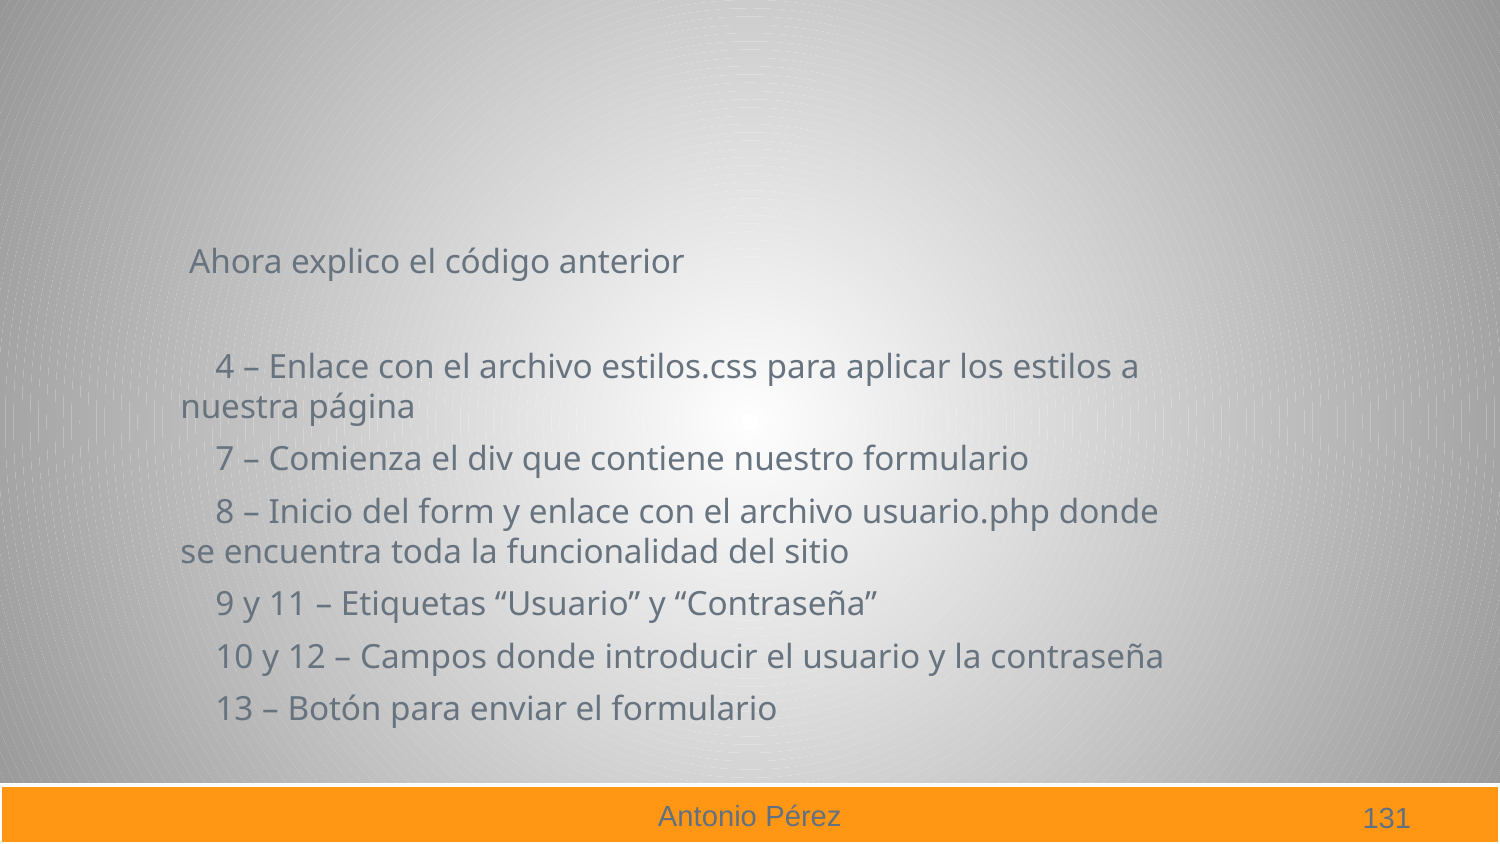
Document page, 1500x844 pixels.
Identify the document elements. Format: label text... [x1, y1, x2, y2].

list Ahora explico el código anterior 4 – Enlace con el archivo estilos.css para aplicar los estilos a nuestra página 7 – Comienza el div que contiene nuestro formulario 8 – Inicio del form y enlace con el archivo usuario.php donde se encuentra toda la funcionalidad del sitio 9 y 11 – Etiquetas “Usuario” y “Contraseña” 10 y 12 – Campos donde introducir el usuario y la contraseña 13 – Botón para enviar el formulario [146, 225, 1207, 809]
slide_number 131 [1347, 792, 1438, 844]
